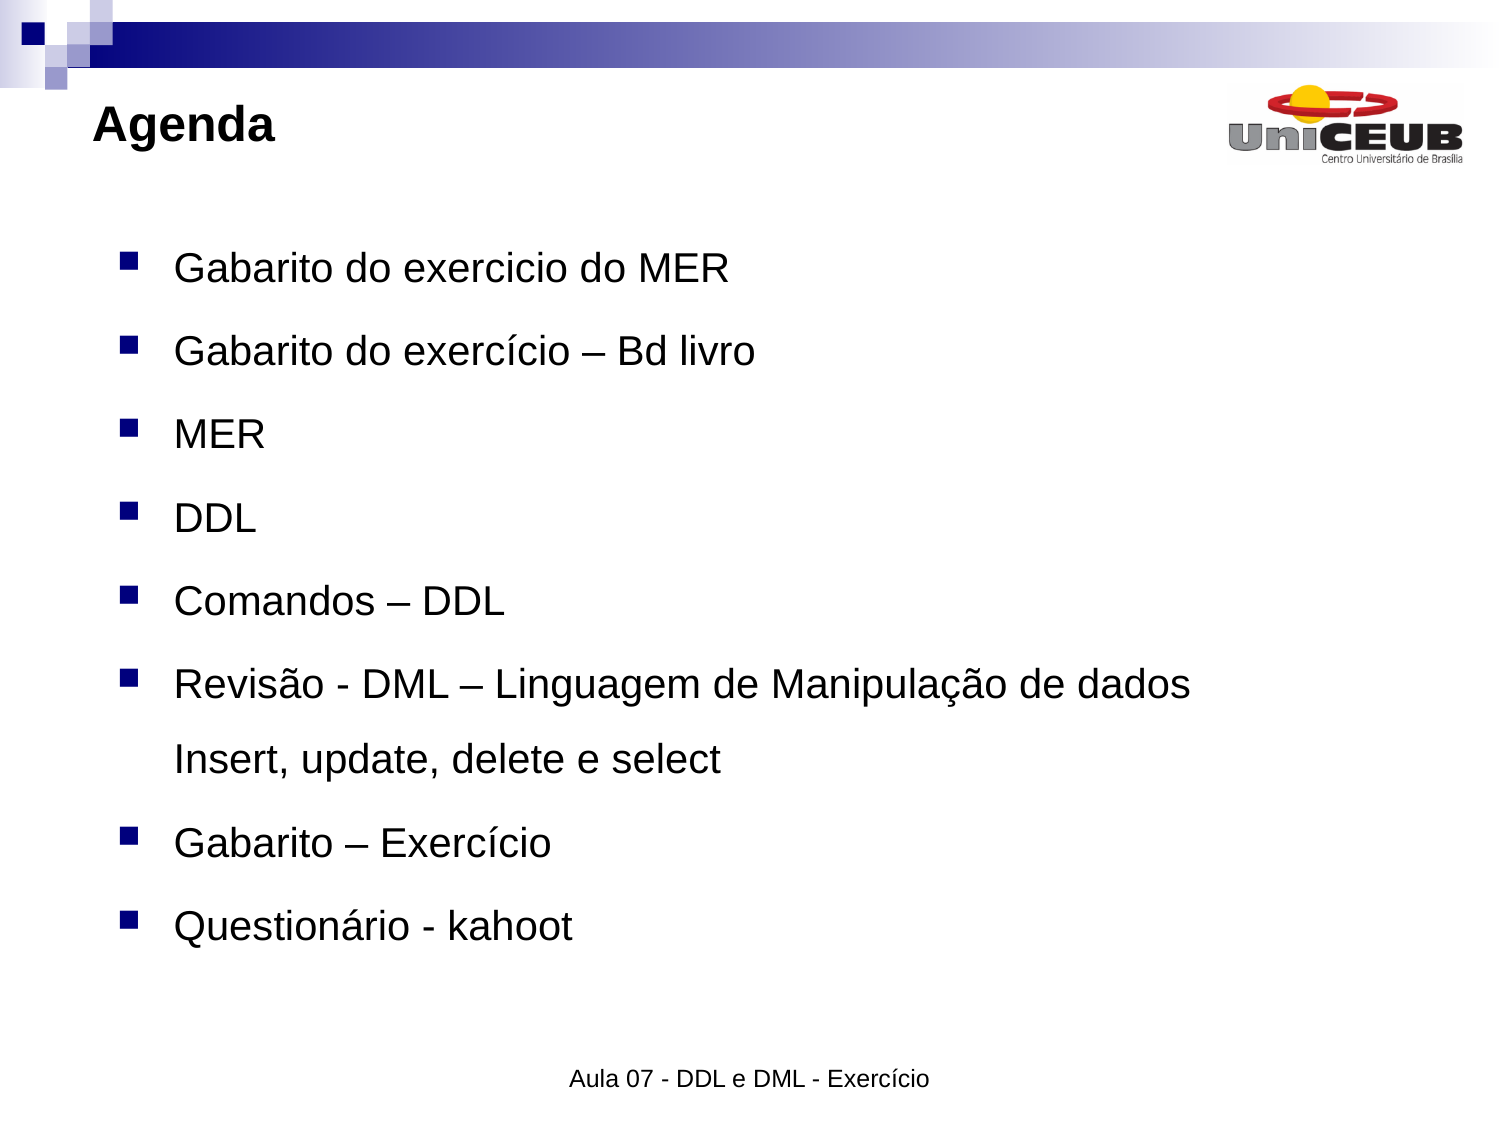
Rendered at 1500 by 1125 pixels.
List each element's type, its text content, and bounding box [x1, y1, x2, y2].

footer Aula 07 - DDL e DML - Exercício [512, 1024, 988, 1101]
picture [1227, 83, 1464, 165]
title Agenda [76, 78, 1427, 165]
list Gabarito do exercicio do MER Gabarito do exercício – Bd livro MER DDL Comandos – DDL Revisão - DML – Linguagem de Manipulação de dados Insert, update, delete e select Gabarito – Exercício Questionário - kahoot [102, 208, 1427, 634]
